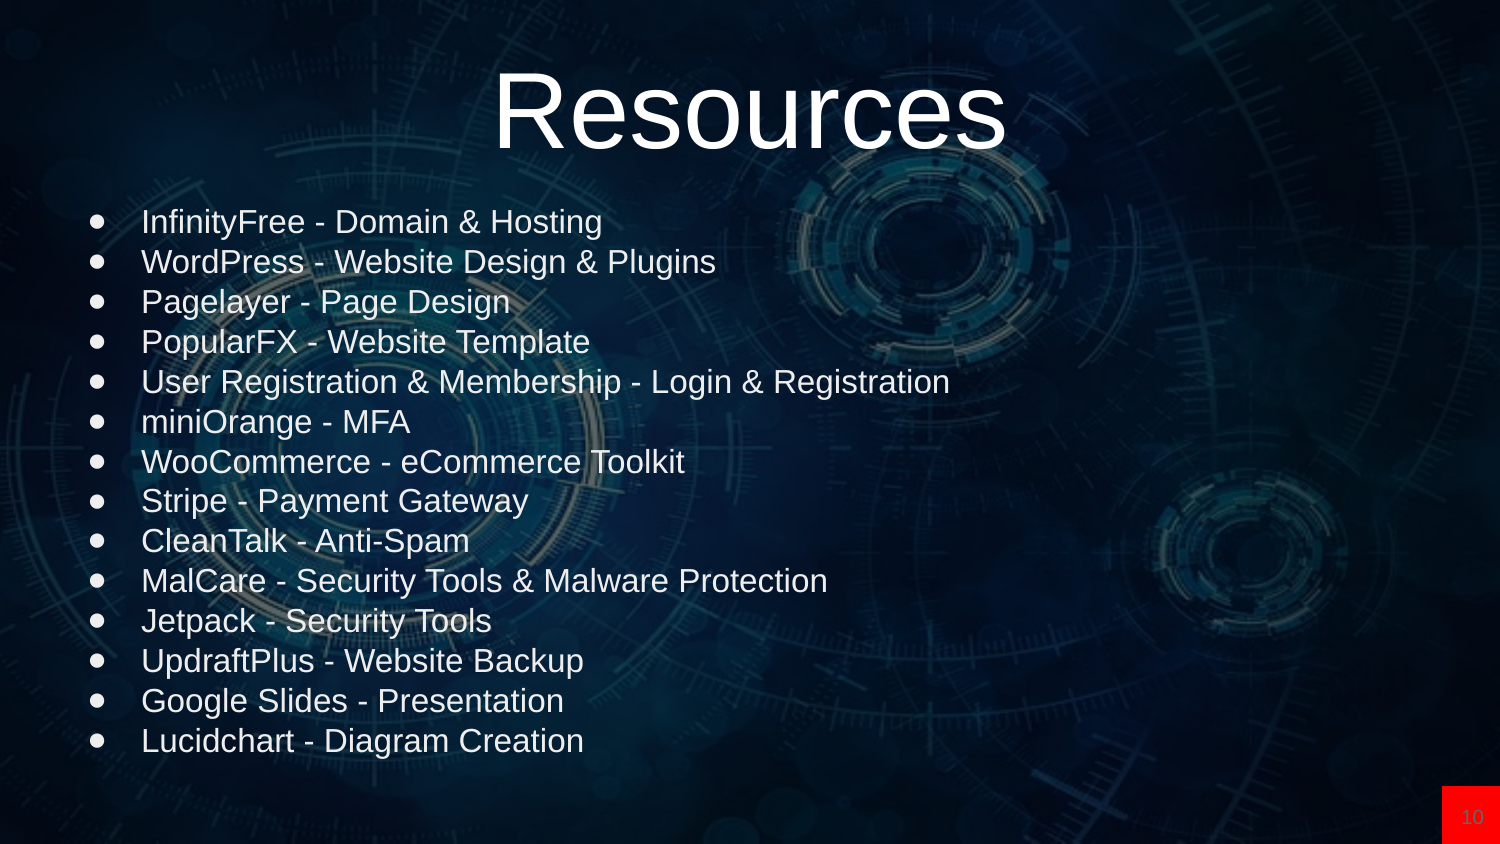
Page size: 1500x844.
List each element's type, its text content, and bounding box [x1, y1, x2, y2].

title Resources [51, 0, 1449, 185]
text_box [1442, 786, 1500, 844]
slide_number ‹#› [1445, 789, 1500, 844]
picture [0, 0, 1500, 844]
subtitle InfinityFree - Domain & Hosting WordPress - Website Design & Plugins Pagelayer - Page Design PopularFX - Website Template User Registration & Membership - Login & Registration miniOrange - MFA WooCommerce - eCommerce Toolkit Stripe - Payment Gateway CleanTalk - Anti-Spam MalCare - Security Tools & Malware Protection Jetpack - Security Tools UpdraftPlus - Website Backup Google Slides - Presentation Lucidchart - Diagram Creation [51, 185, 1449, 777]
